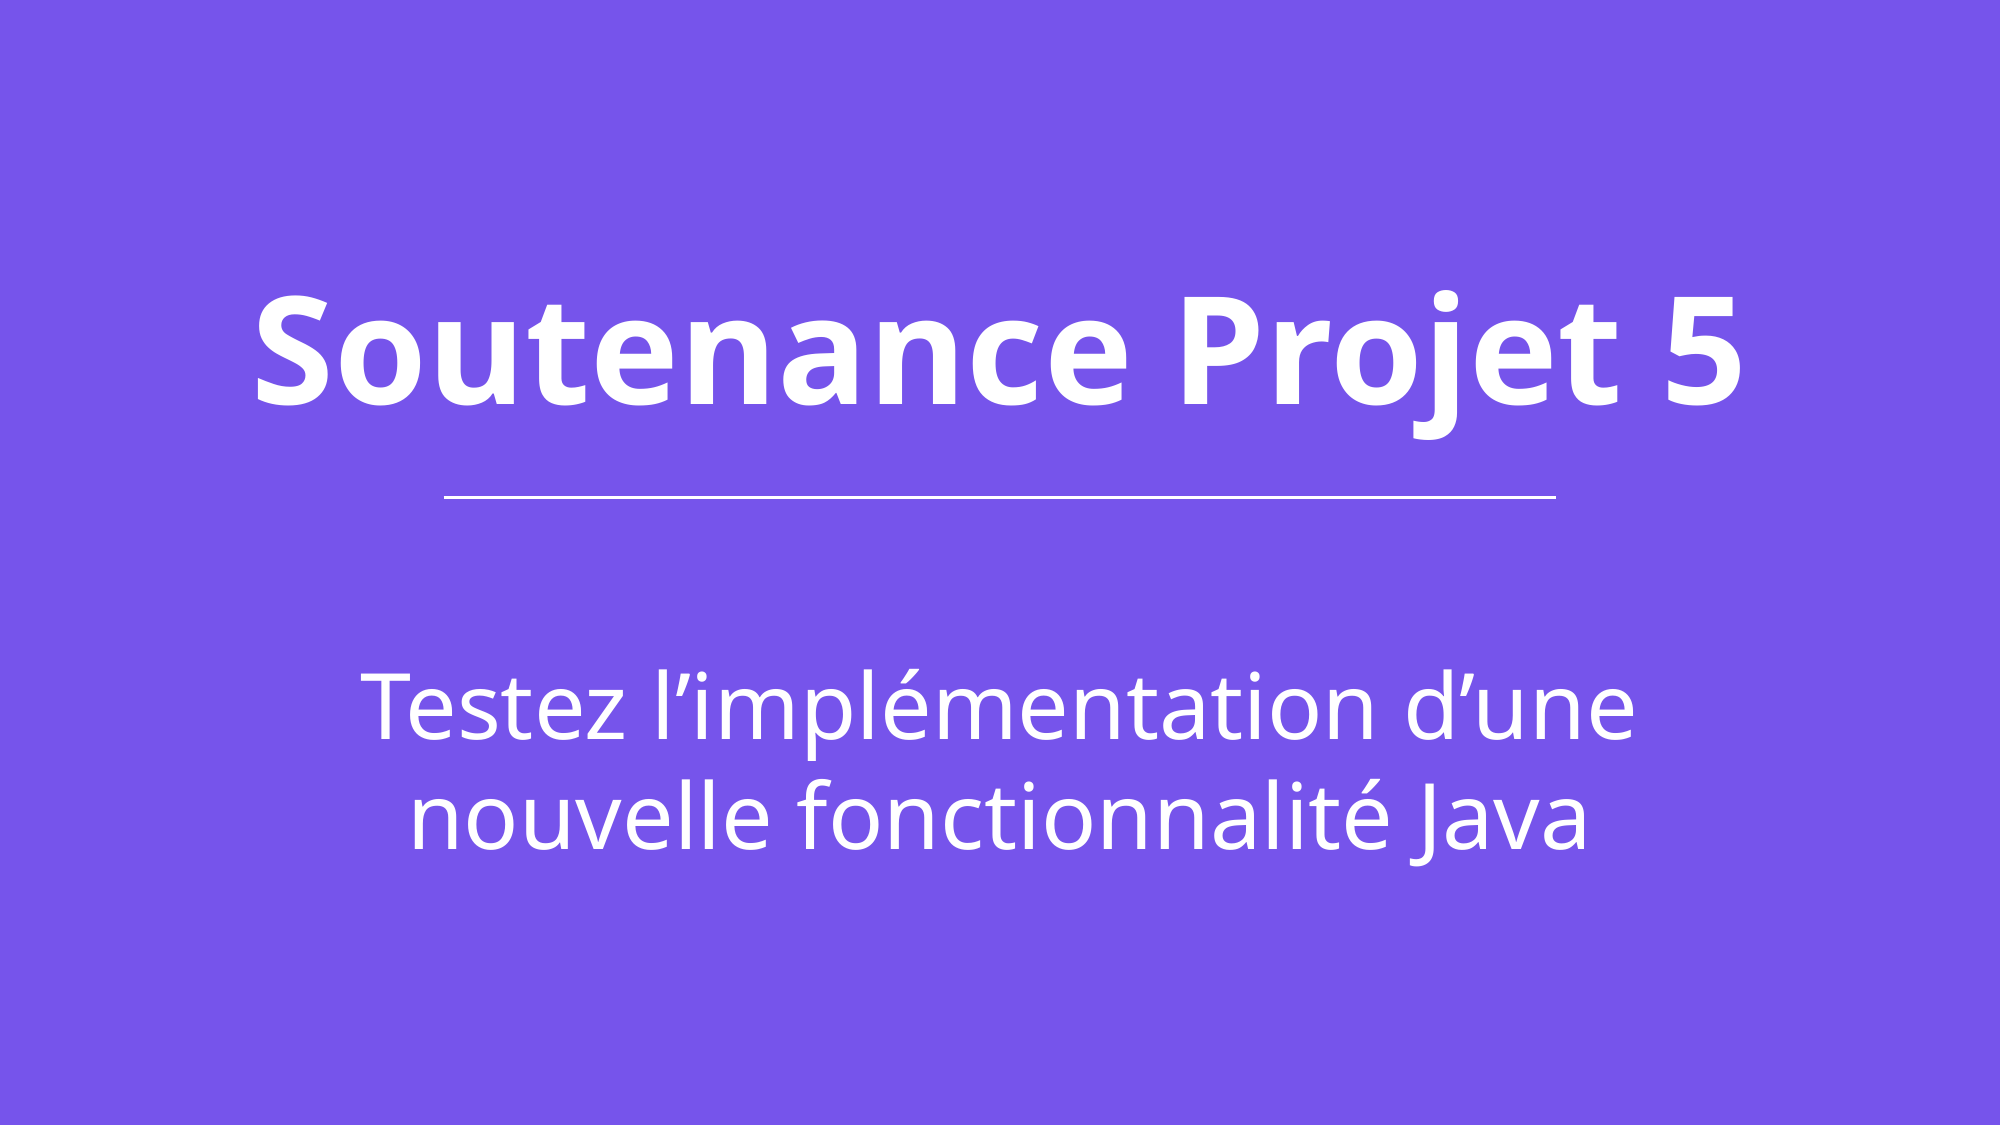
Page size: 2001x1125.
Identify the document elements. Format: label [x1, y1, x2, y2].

text_box [134, 246, 1865, 878]
